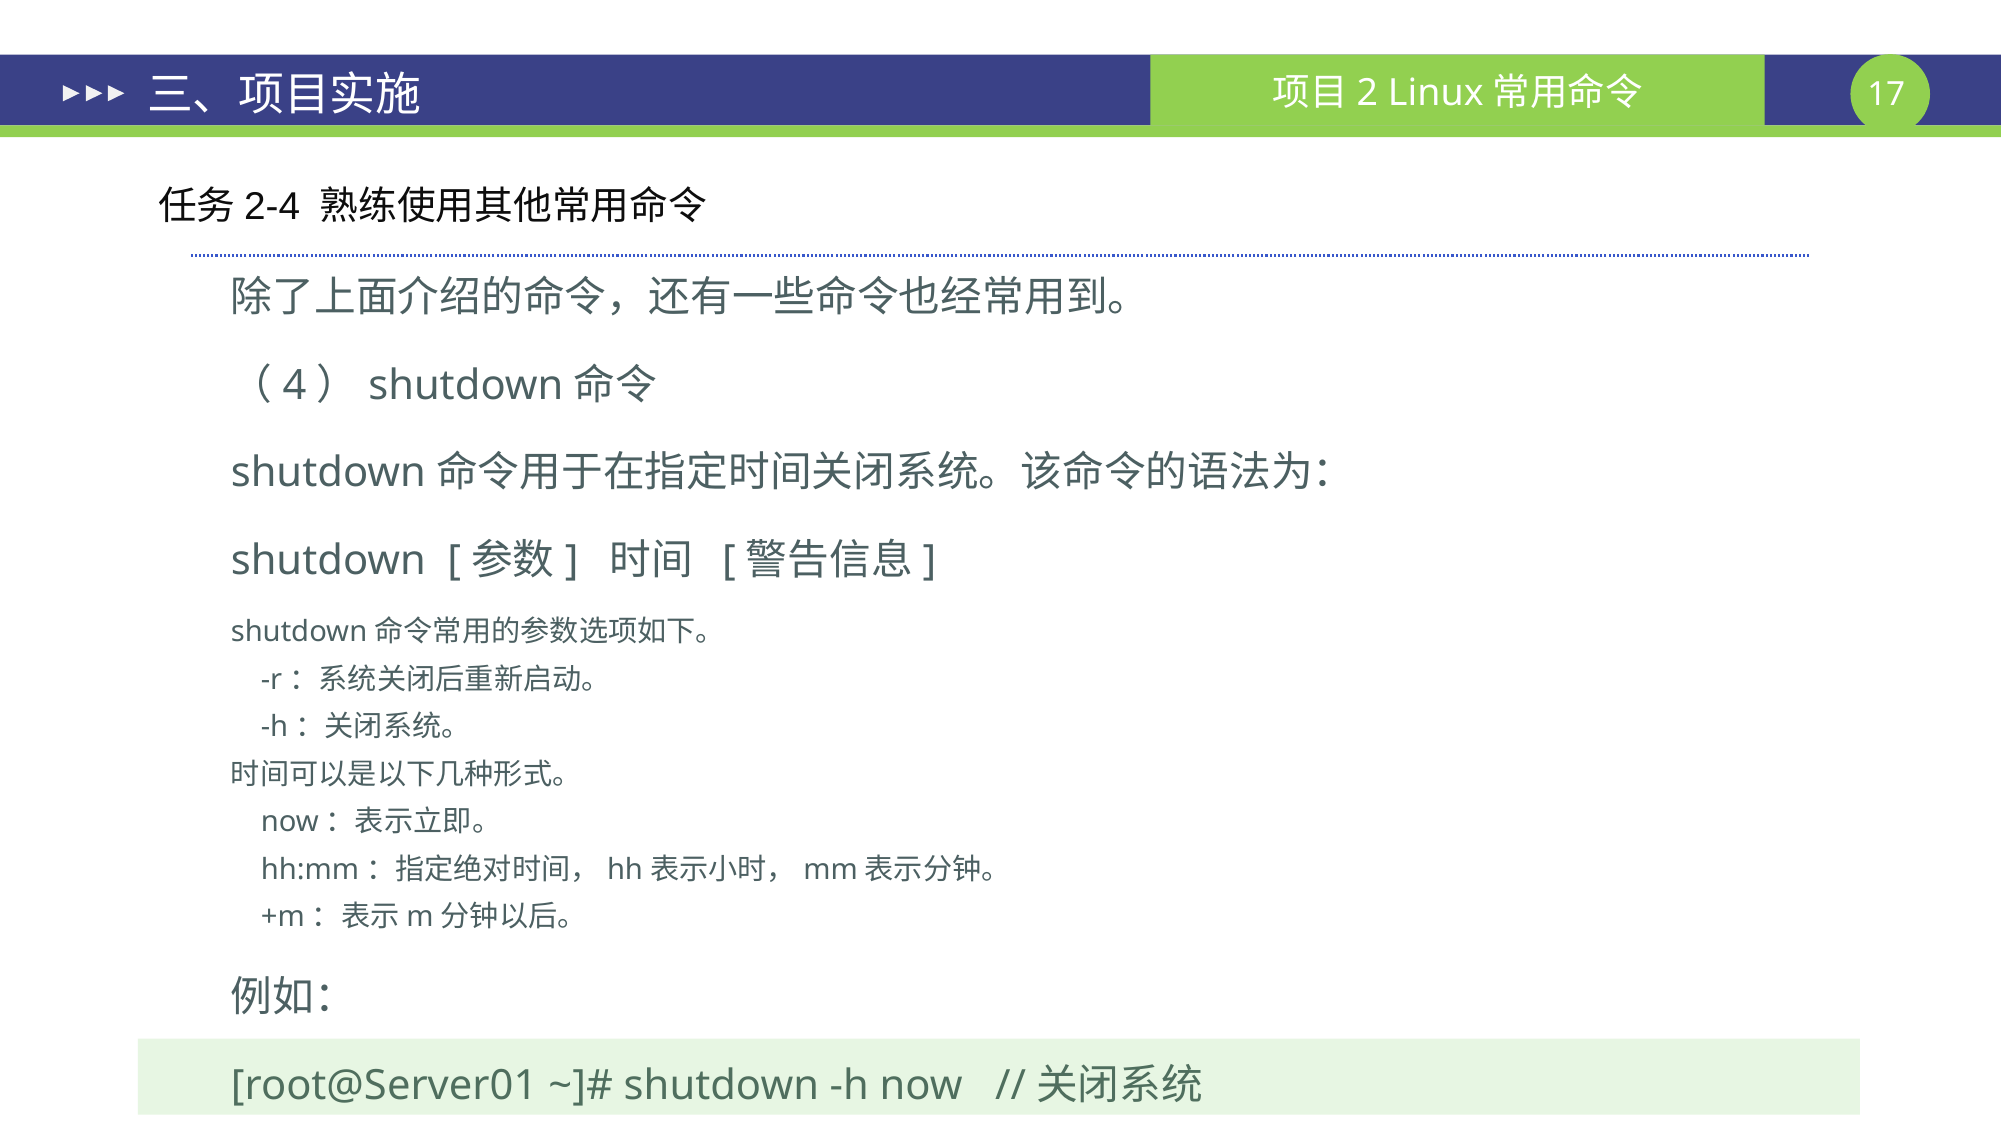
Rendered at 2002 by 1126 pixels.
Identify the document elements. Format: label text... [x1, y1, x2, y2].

title 三、项目实施 [127, 59, 1207, 126]
text_box [136, 1036, 1862, 1117]
text_box 除了上面介绍的命令，还有一些命令也经常用到。 （4）shutdown命令 shutdown命令用于在指定时间关闭系统。该命令的语法为： shutdown [参数] 时间 [警告信息] shutdown命令常用的参数选项如下。 -r：系统关闭后重新启动。 -h：关闭系统。 时间可以是以下几种形式。 now：表示立即。 hh:mm：指定绝对时间，hh表示小时，mm表示分钟。 +m：表示m分钟以后。 例如： [root@Server01 ~]# shutdown -h now //关闭系统 [141, 238, 1863, 1115]
list 任务2-4 熟练使用其他常用命令 [138, 161, 1901, 238]
